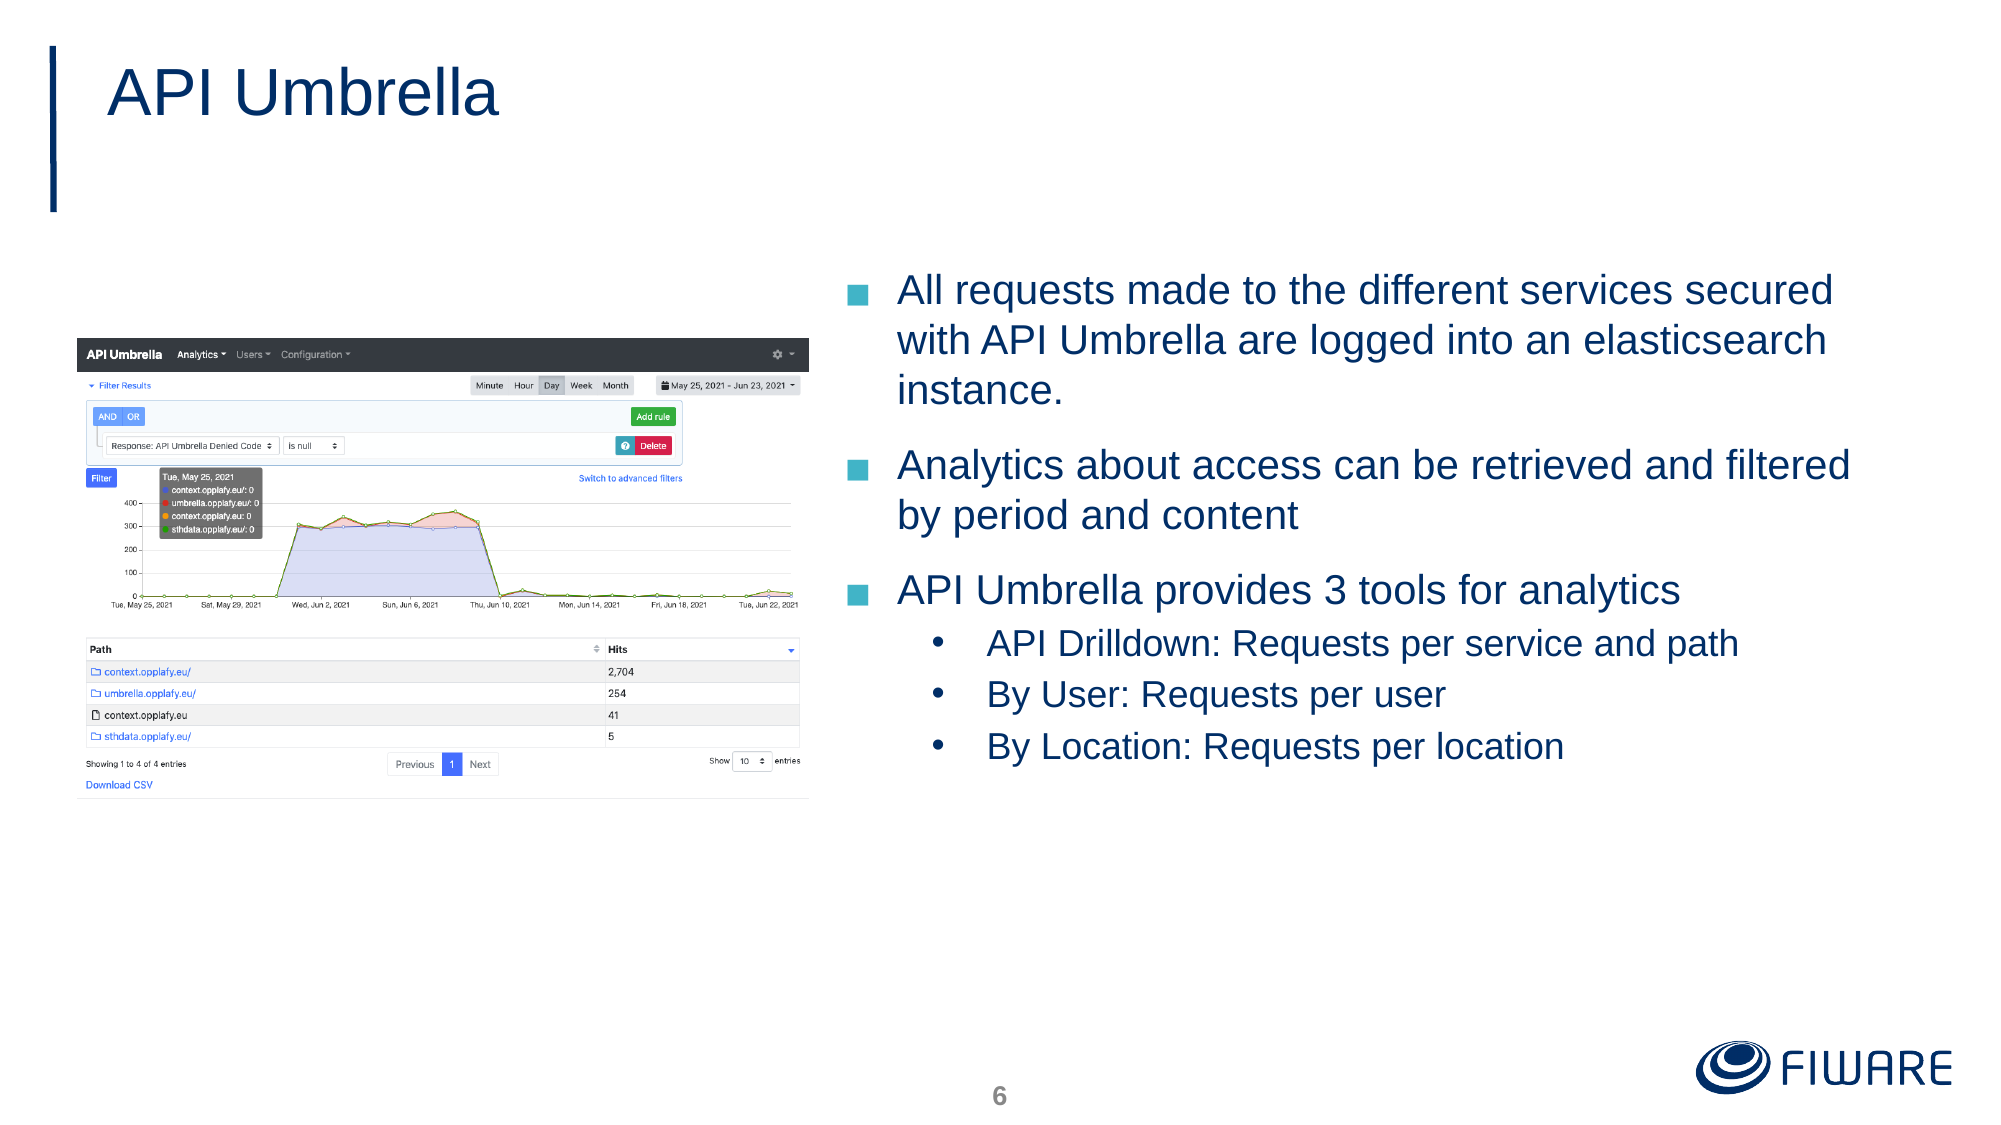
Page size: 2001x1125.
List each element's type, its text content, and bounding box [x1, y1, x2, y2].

list All requests made to the different services secured with API Umbrella are logged into an elasticsearch instance. Analytics about access can be retrieved and filtered by period and content API Umbrella provides 3 tools for analytics API Drilldown: Requests per service and path By User: Requests per user By Location: Requests per location [828, 255, 1921, 884]
picture [1693, 1038, 1956, 1097]
picture [76, 338, 810, 801]
slide_number 5 [887, 1065, 1113, 1125]
title API Umbrella [92, 41, 1921, 207]
